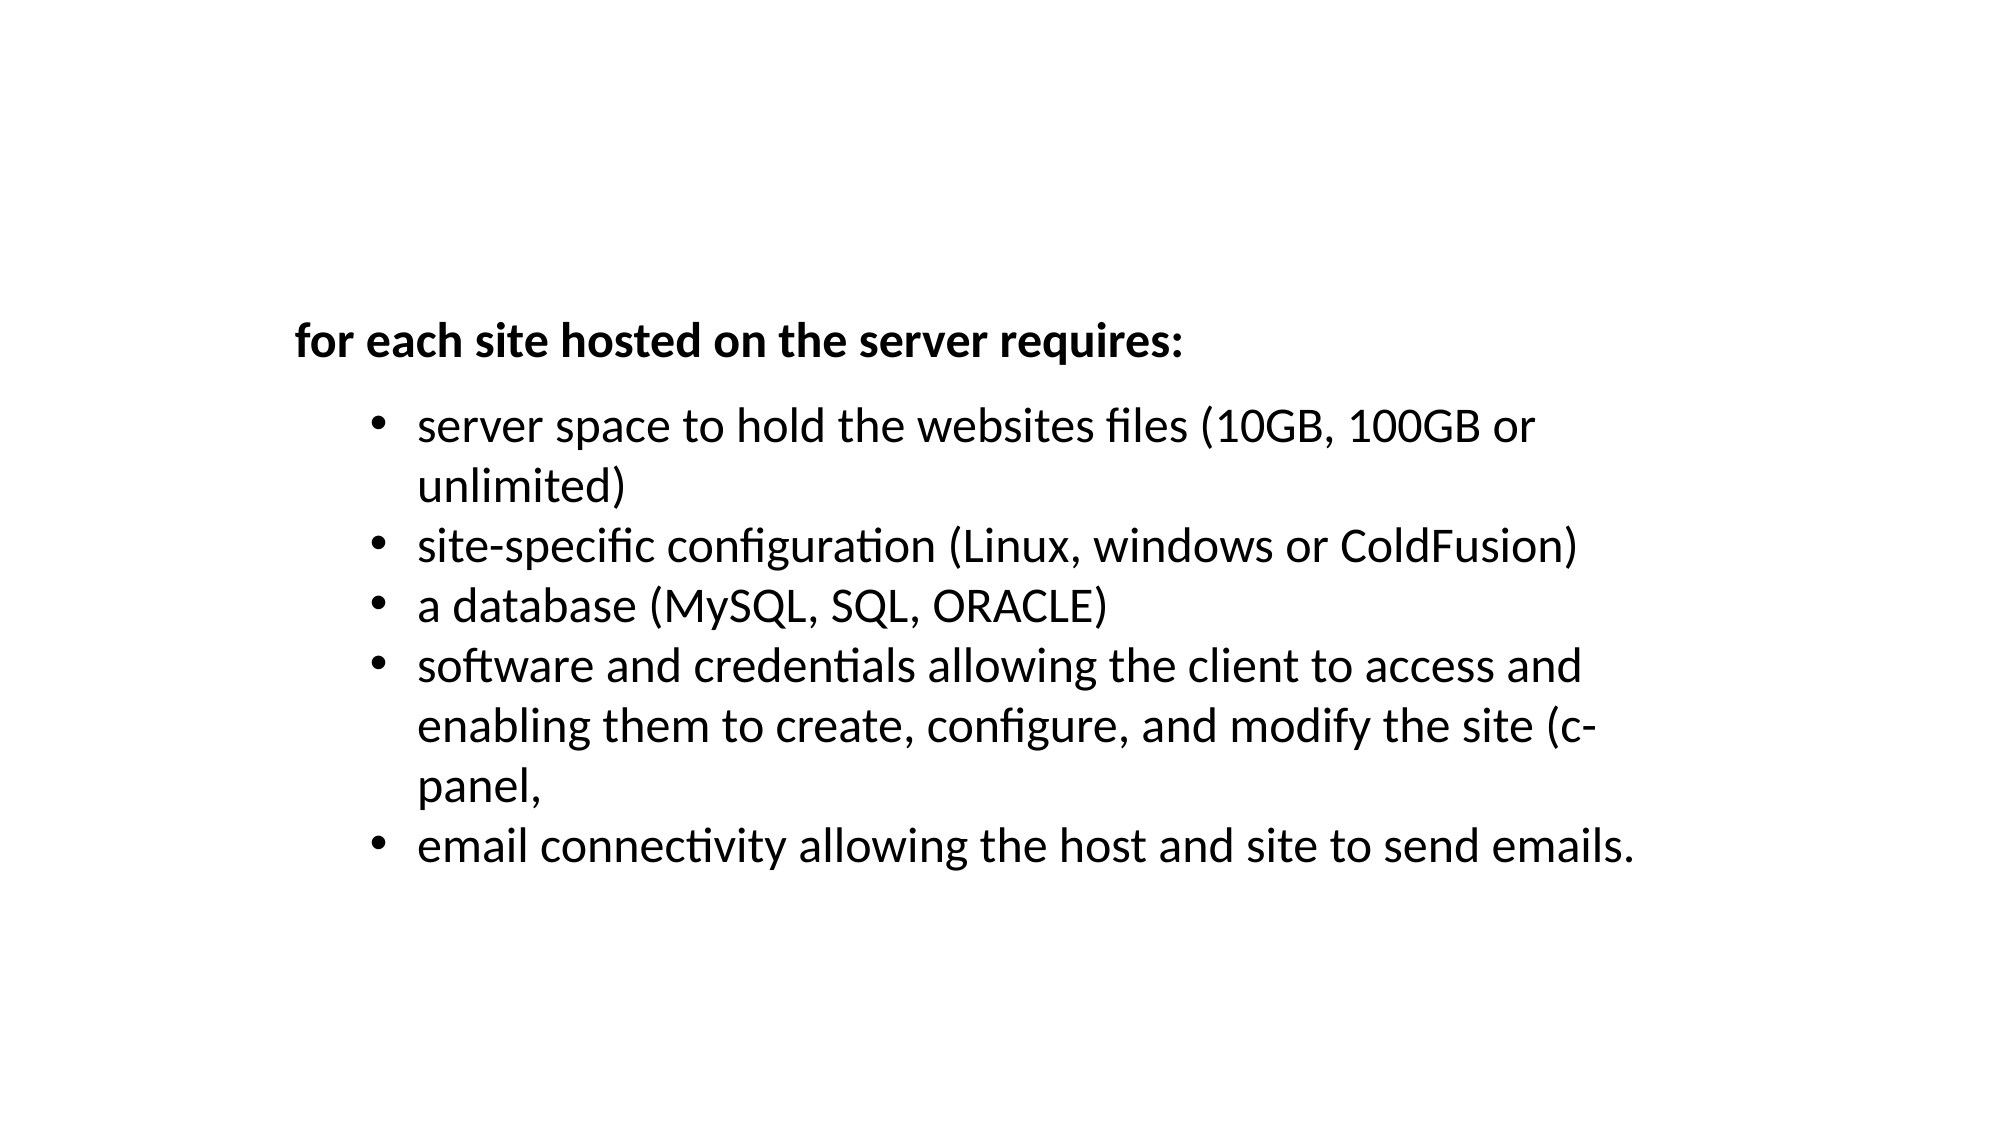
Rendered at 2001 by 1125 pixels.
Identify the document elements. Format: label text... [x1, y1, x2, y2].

text_box for each site hosted on the server requires: server space to hold the websites files (10GB, 100GB or unlimited) site-specific configuration (Linux, windows or ColdFusion) a database (MySQL, SQL, ORACLE) software and credentials allowing the client to access and enabling them to create, configure, and modify the site (c-panel, email connectivity allowing the host and site to send emails. [280, 299, 1720, 880]
